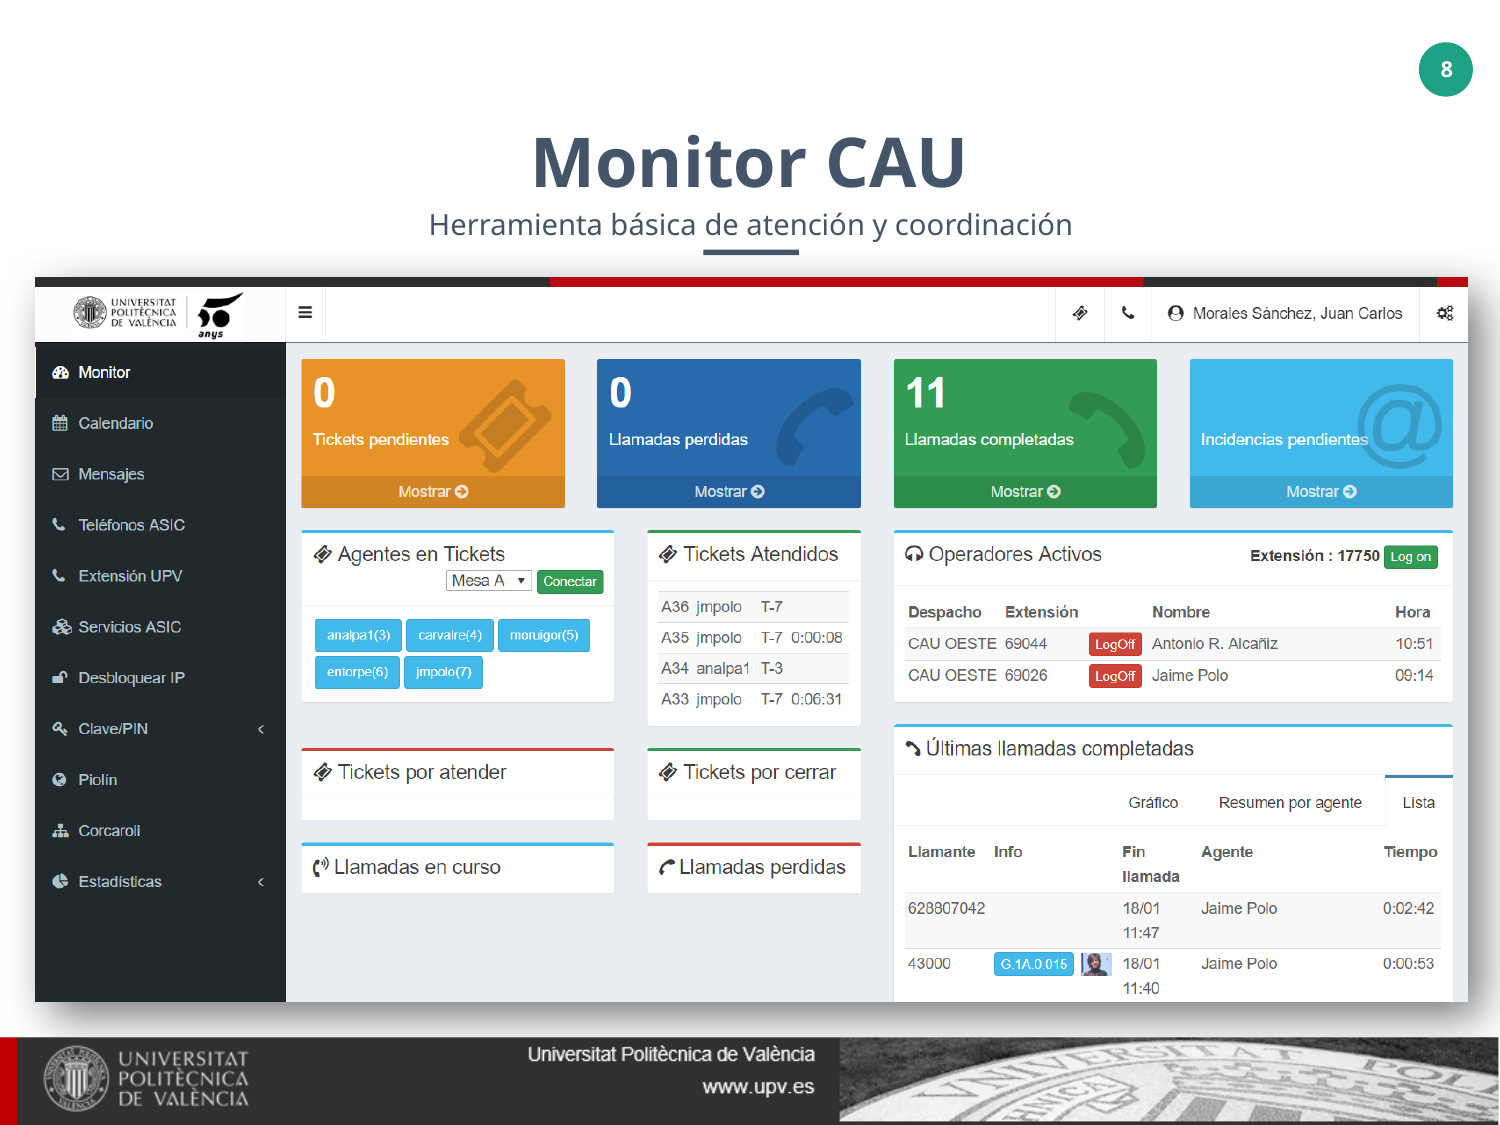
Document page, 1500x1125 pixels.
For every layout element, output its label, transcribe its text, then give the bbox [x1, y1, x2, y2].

text_box [703, 249, 799, 256]
picture [35, 277, 1468, 1002]
picture [0, 1037, 1499, 1125]
text_box Monitor CAU [525, 116, 975, 192]
text_box Herramienta básica de atención y coordinación [415, 192, 1088, 248]
